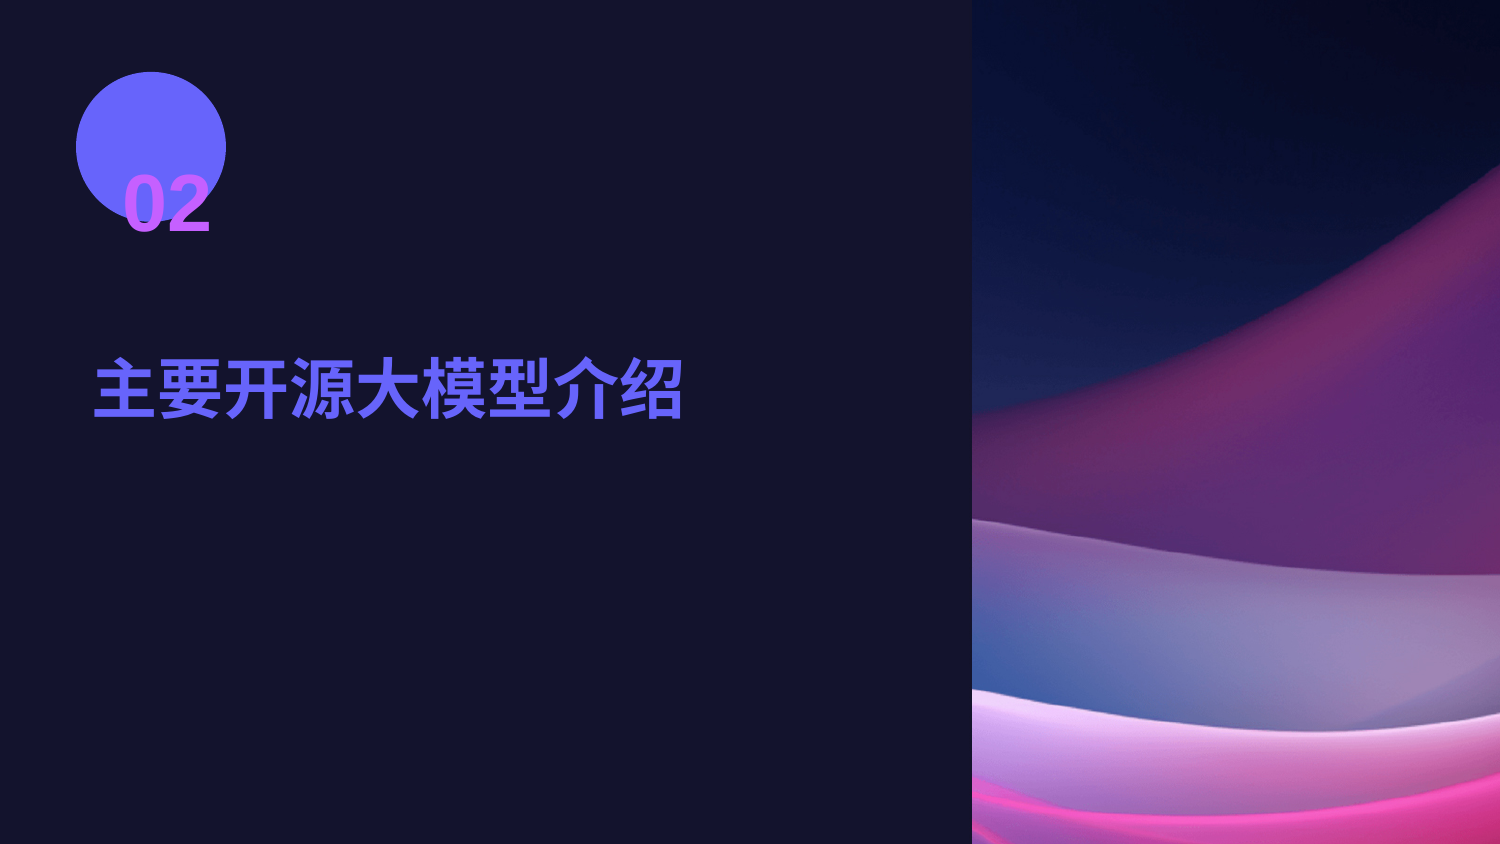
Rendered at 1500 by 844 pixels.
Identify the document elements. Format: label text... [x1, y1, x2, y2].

text_box [80, 71, 222, 121]
text_box 02 [56, 121, 280, 263]
picture [0, 0, 1500, 844]
text_box 主要开源大模型介绍 [76, 321, 933, 443]
